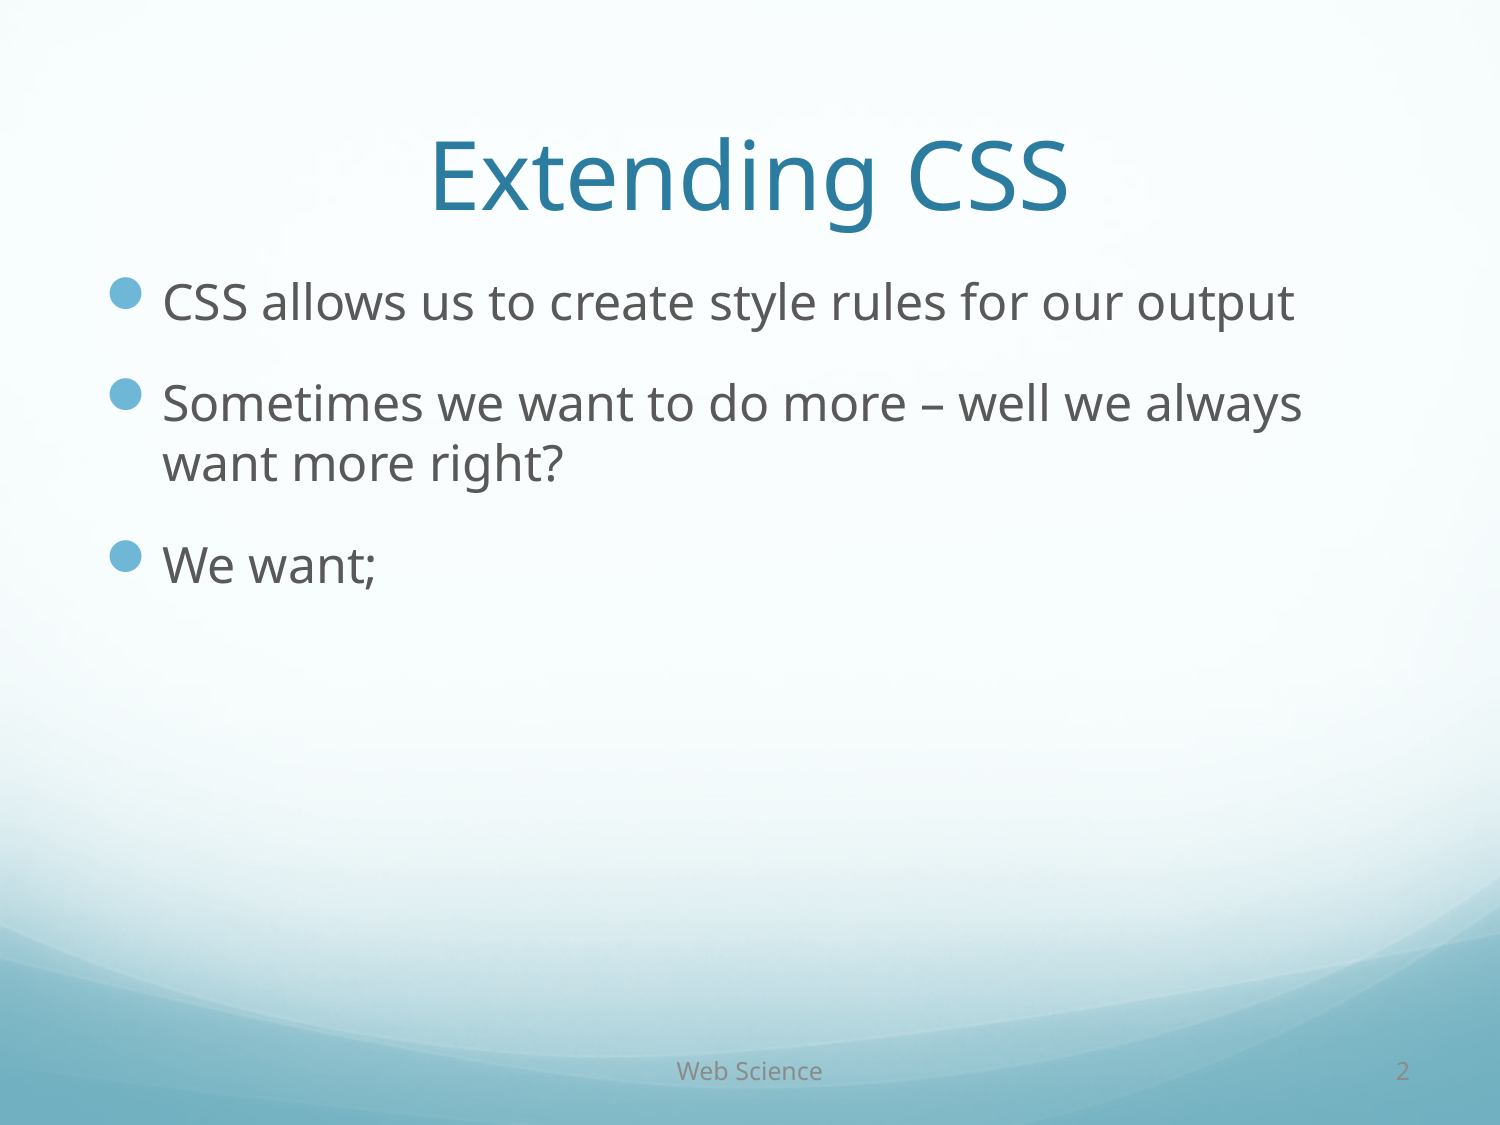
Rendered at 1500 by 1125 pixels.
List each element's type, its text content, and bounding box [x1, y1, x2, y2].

footer Web Science [512, 1042, 988, 1103]
slide_number 2 [1074, 1042, 1425, 1103]
list CSS allows us to create style rules for our output Sometimes we want to do more – well we always want more right? We want; [89, 262, 1410, 976]
title Extending CSS [89, 17, 1410, 238]
